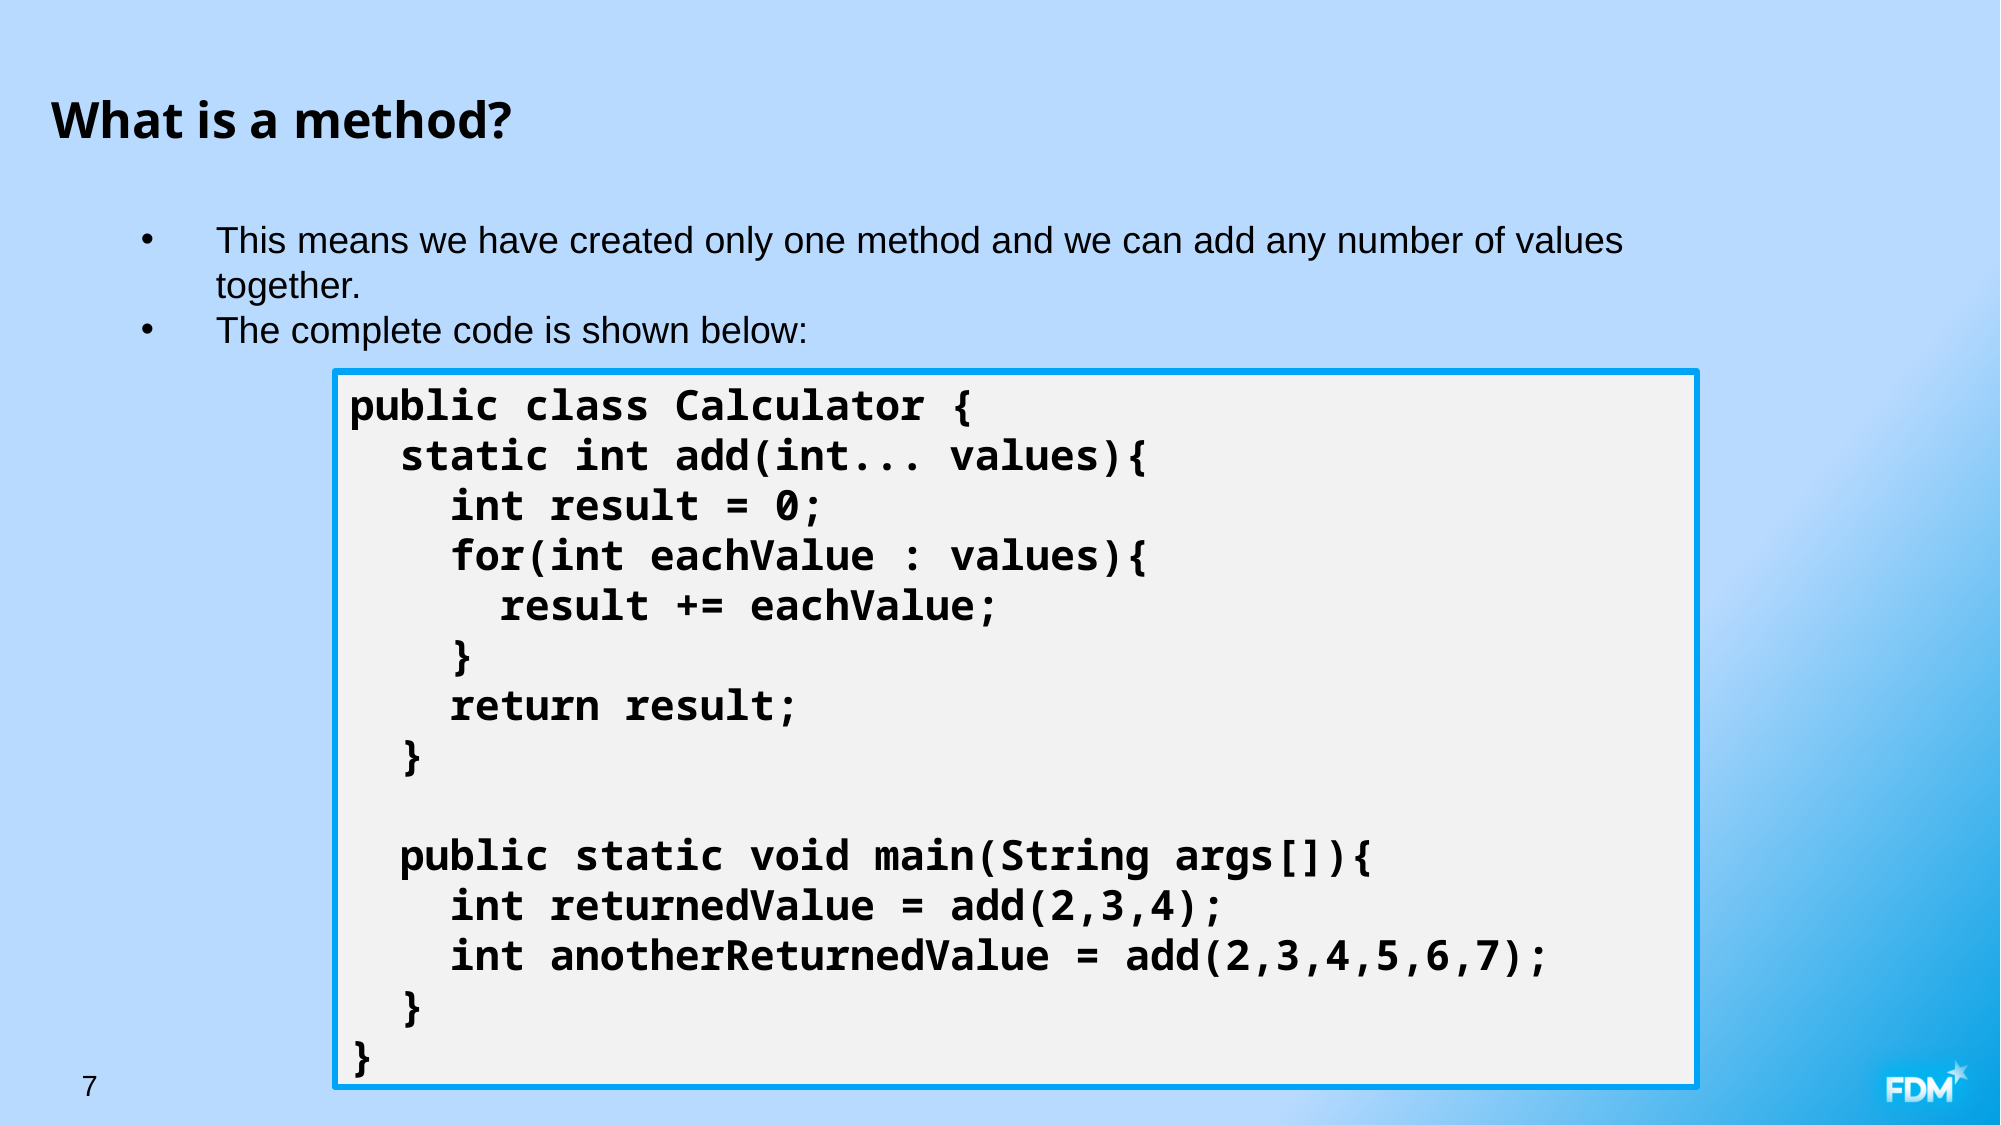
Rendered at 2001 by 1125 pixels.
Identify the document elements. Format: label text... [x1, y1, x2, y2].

text_box This means we have created only one method and we can add any number of values together. The complete code is shown below: [125, 208, 1697, 403]
text_box What is a method? [39, 76, 1879, 159]
picture [1858, 1029, 2000, 1125]
slide_number 7 [66, 1060, 534, 1110]
text_box public class Calculator { static int add(int... values){ int result = 0; for(int eachValue : values){ result += eachValue; } return result; } public static void main(String args[]){ int returnedValue = add(2,3,4); int anotherReturnedValue = add(2,3,4,5,6,7); } } [334, 371, 1697, 1087]
